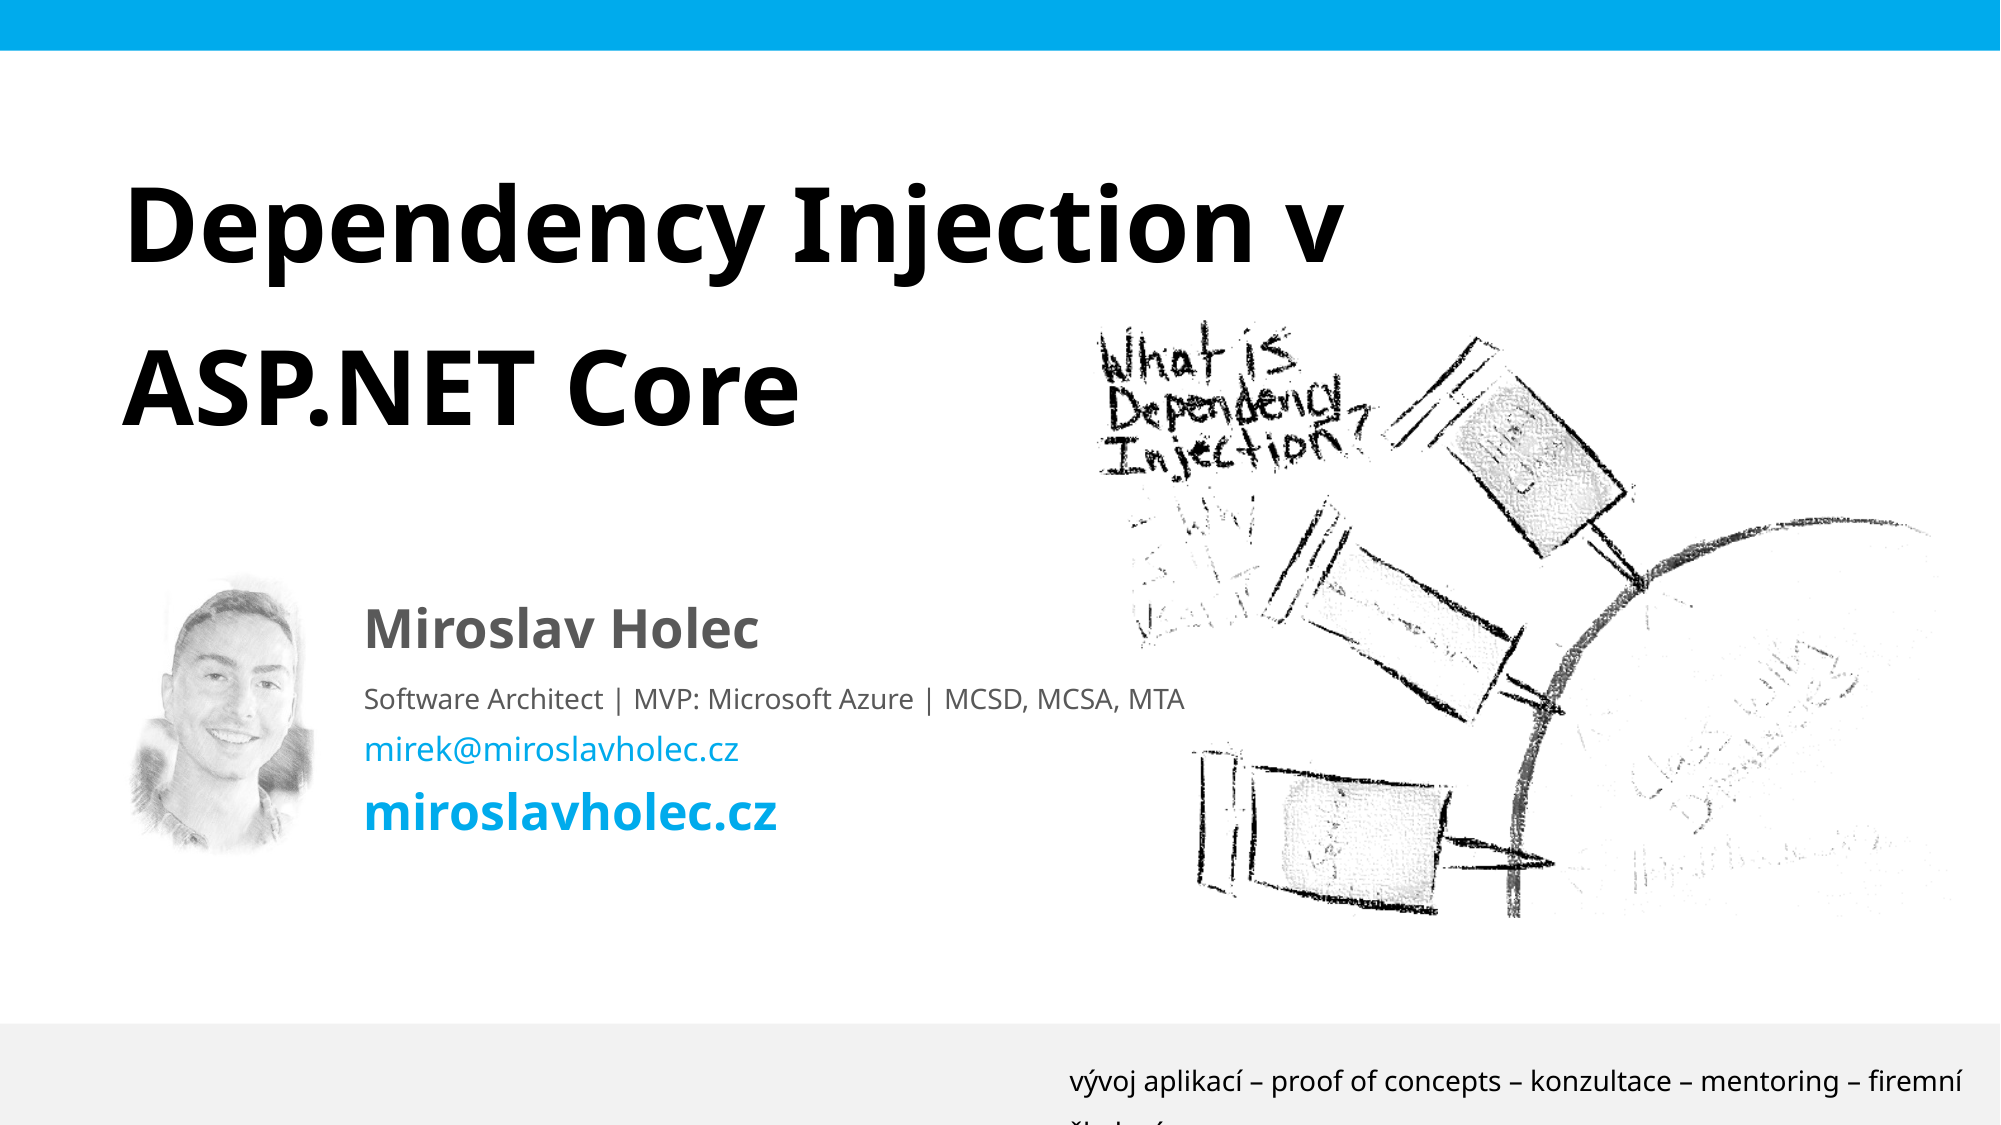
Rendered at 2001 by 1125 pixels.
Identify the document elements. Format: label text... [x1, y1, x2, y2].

text_box [0, 1023, 2000, 1125]
text_box [0, 0, 2000, 52]
text_box Miroslav Holec Software Architect | MVP: Microsoft Azure | MCSD, MCSA, MTA mirek@miroslavholec.cz miroslavholec.cz [349, 586, 1068, 848]
text_box Dependency Injection v ASP.NET Core [108, 113, 1892, 454]
picture [108, 561, 336, 865]
picture [1068, 304, 1955, 919]
text_box vývoj aplikací – proof of concepts – konzultace – mentoring – firemní školení [1054, 1037, 1988, 1125]
